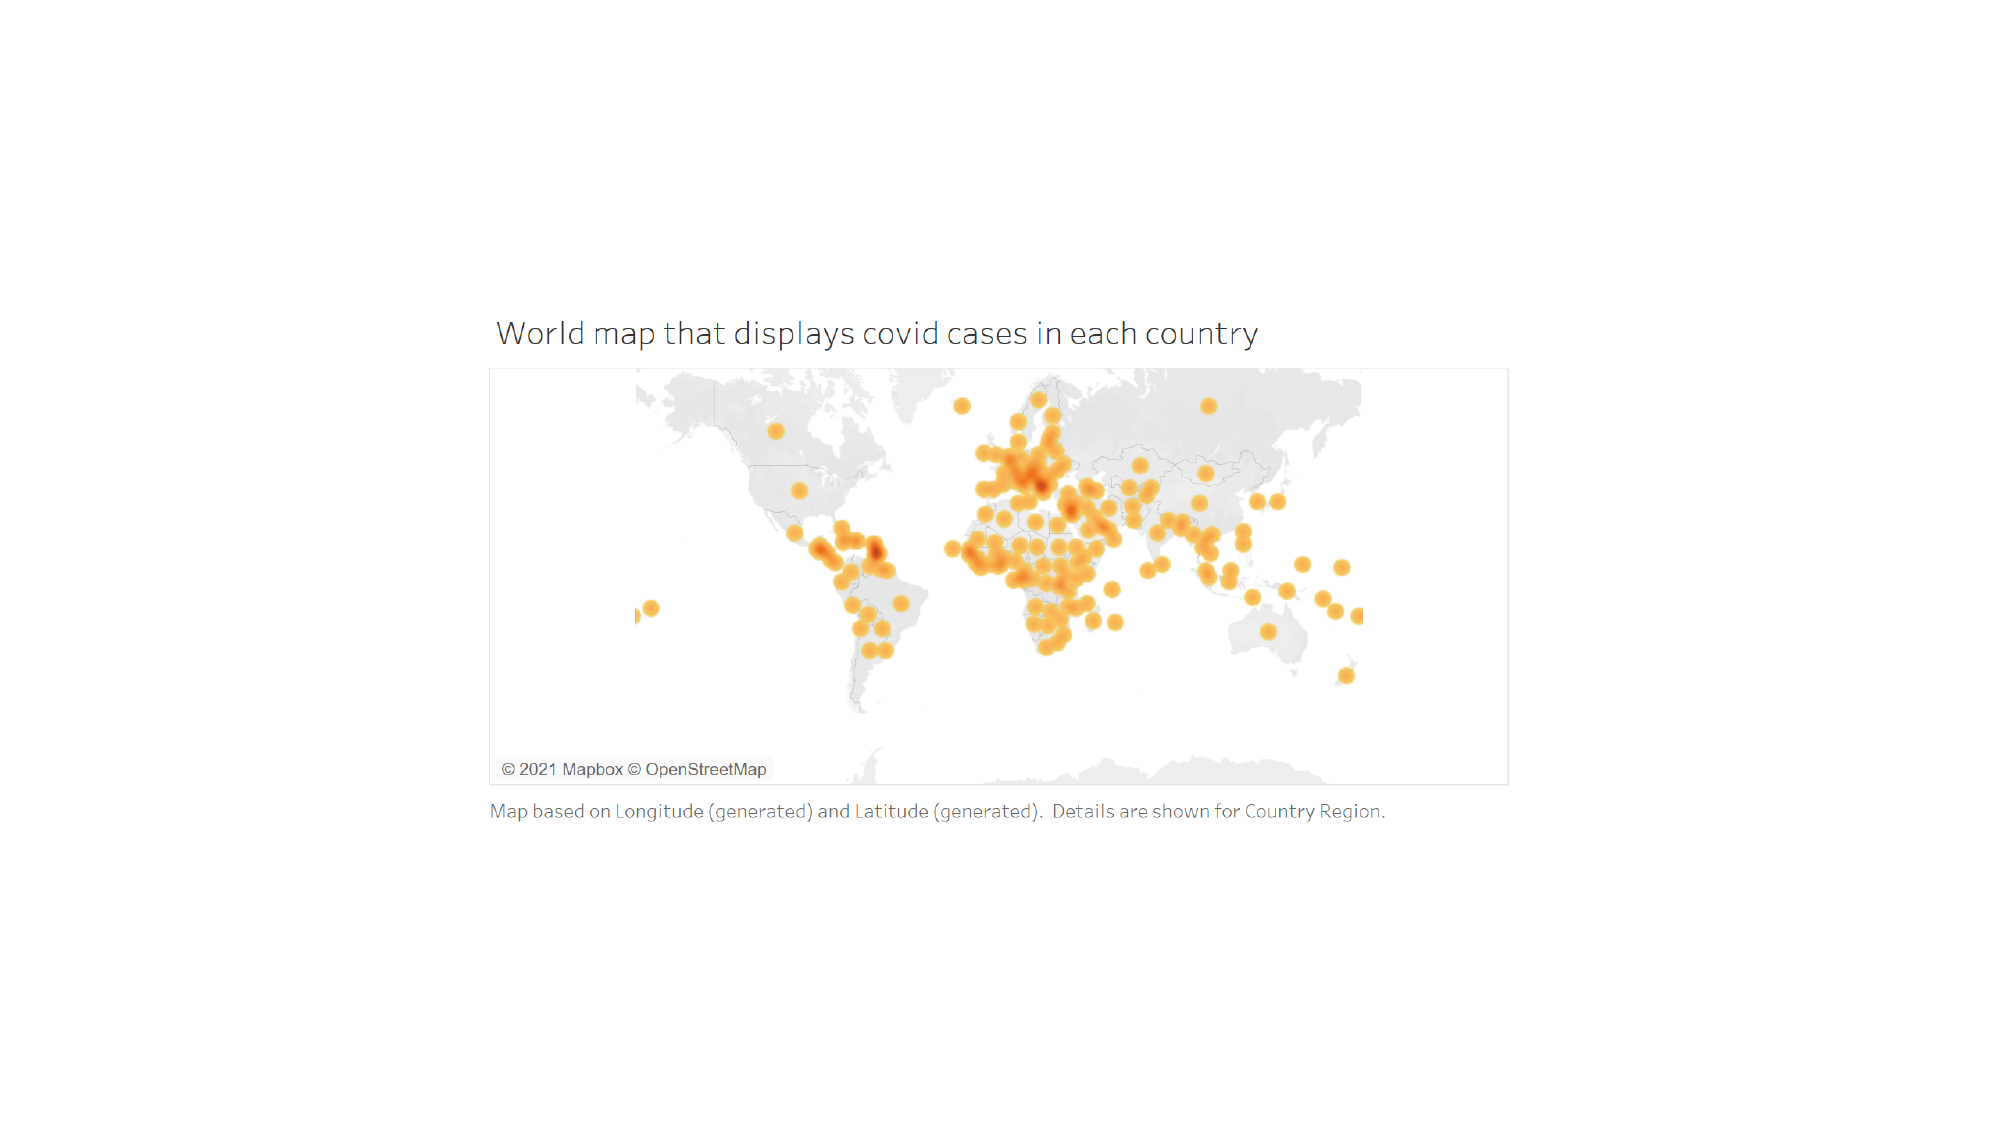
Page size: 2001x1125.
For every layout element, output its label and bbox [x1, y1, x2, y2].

picture [488, 300, 1511, 825]
